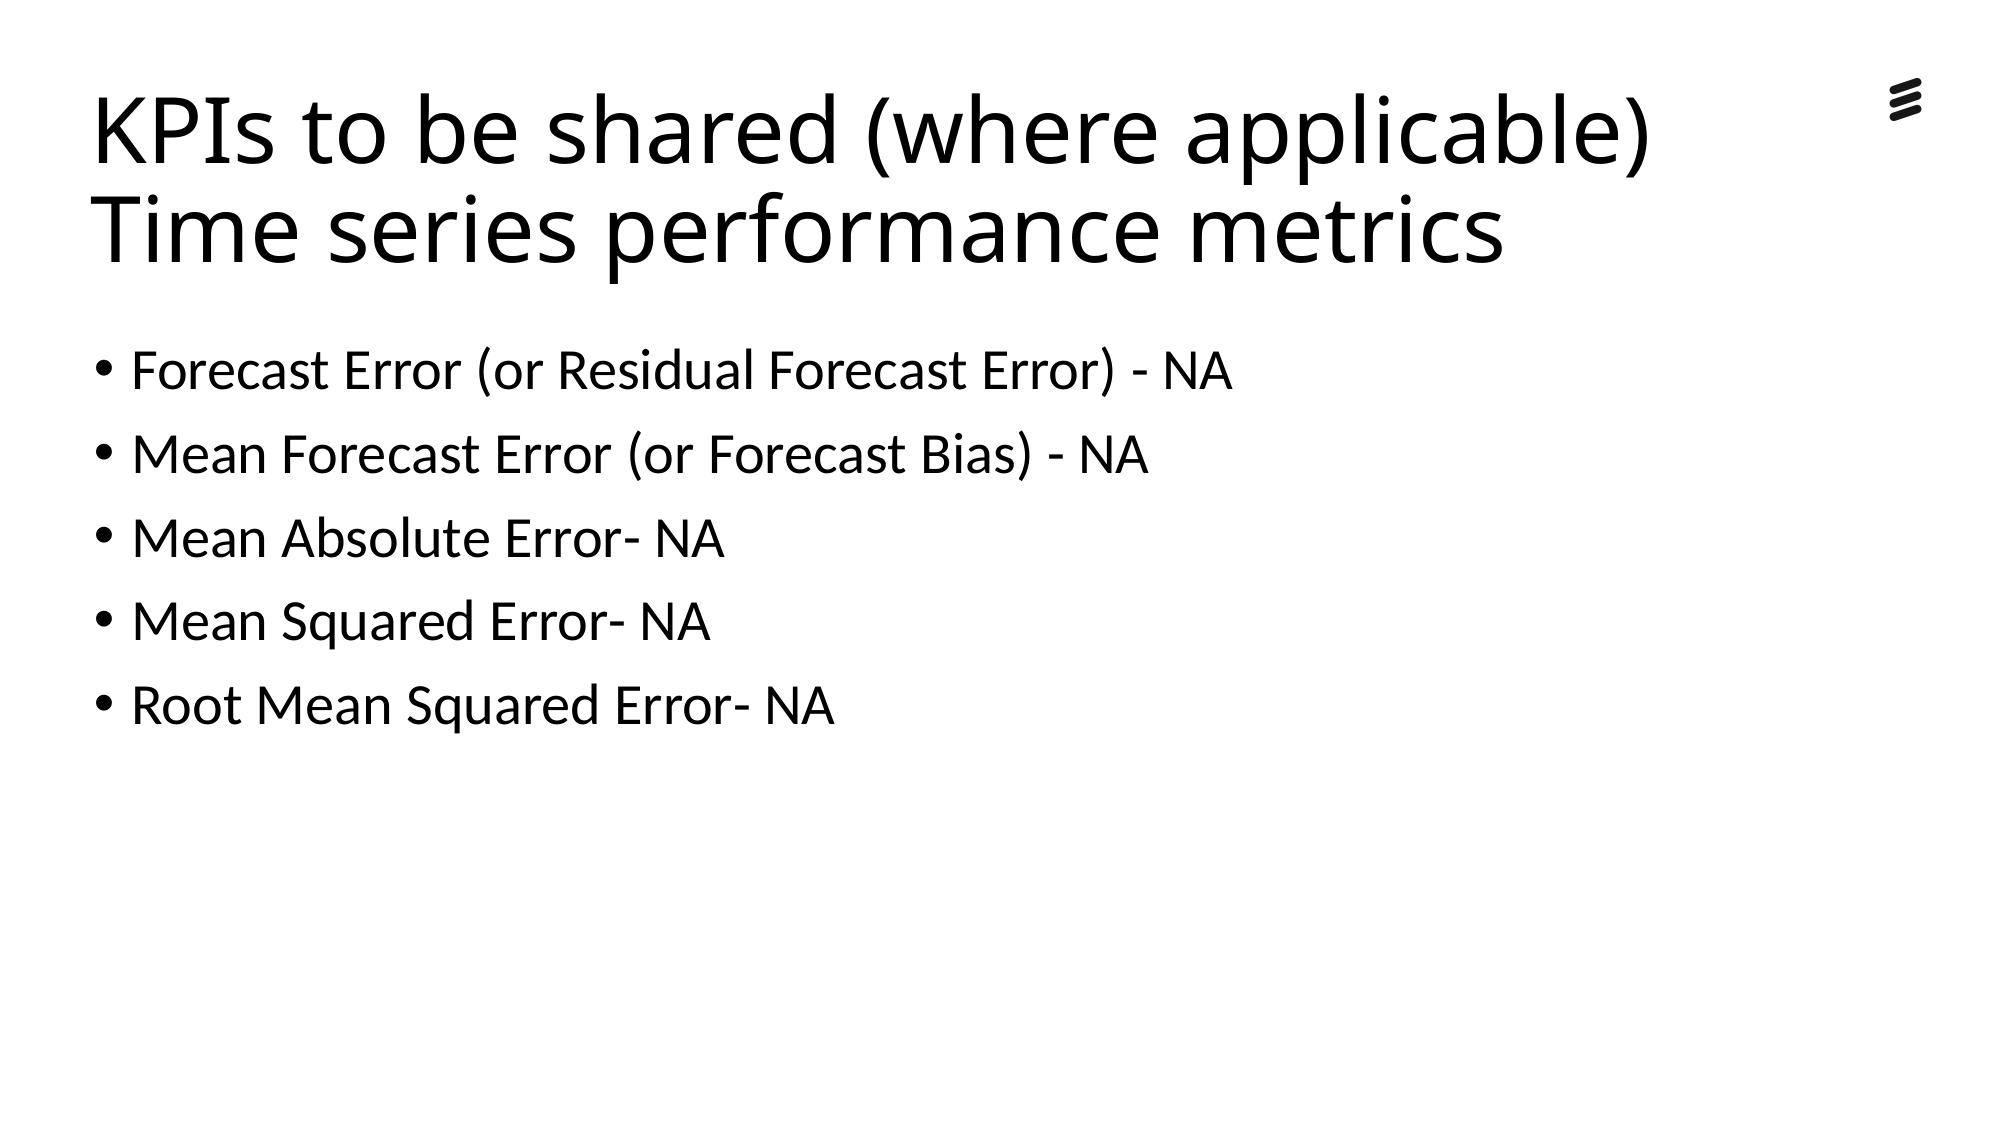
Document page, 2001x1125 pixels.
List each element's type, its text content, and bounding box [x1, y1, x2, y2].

list Forecast Error (or Residual Forecast Error) - NA Mean Forecast Error (or Forecast Bias) - NA Mean Absolute Error- NA Mean Squared Error- NA Root Mean Squared Error- NA [78, 331, 1449, 1024]
title KPIs to be shared (where applicable) Time series performance metrics [78, 77, 1903, 256]
picture [1903, 78, 1927, 121]
